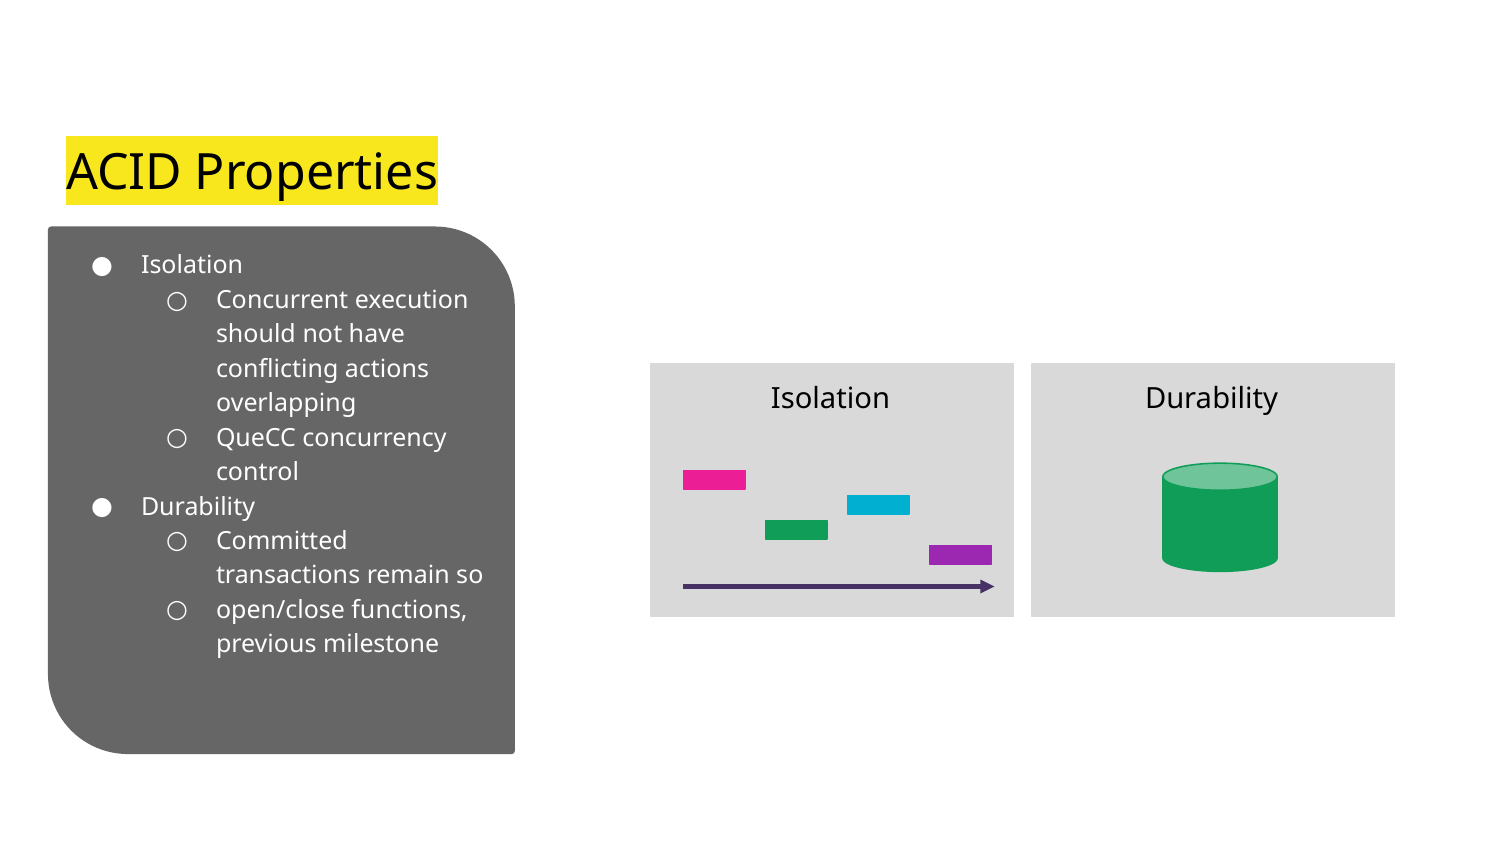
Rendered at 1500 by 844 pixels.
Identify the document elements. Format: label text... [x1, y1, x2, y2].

list Isolation Concurrent execution should not have conflicting actions overlapping QueCC concurrency control Durability Committed transactions remain so open/close functions, previous milestone [51, 229, 512, 752]
text_box [929, 545, 992, 564]
text_box [1031, 364, 1395, 617]
text_box [847, 495, 910, 514]
text_box [1162, 463, 1278, 572]
title ACID Properties [51, 91, 512, 216]
text_box Isolation [649, 364, 1012, 429]
text_box [765, 520, 828, 539]
text_box [650, 364, 1014, 617]
text_box [683, 470, 745, 489]
text_box Durability [1030, 364, 1393, 429]
